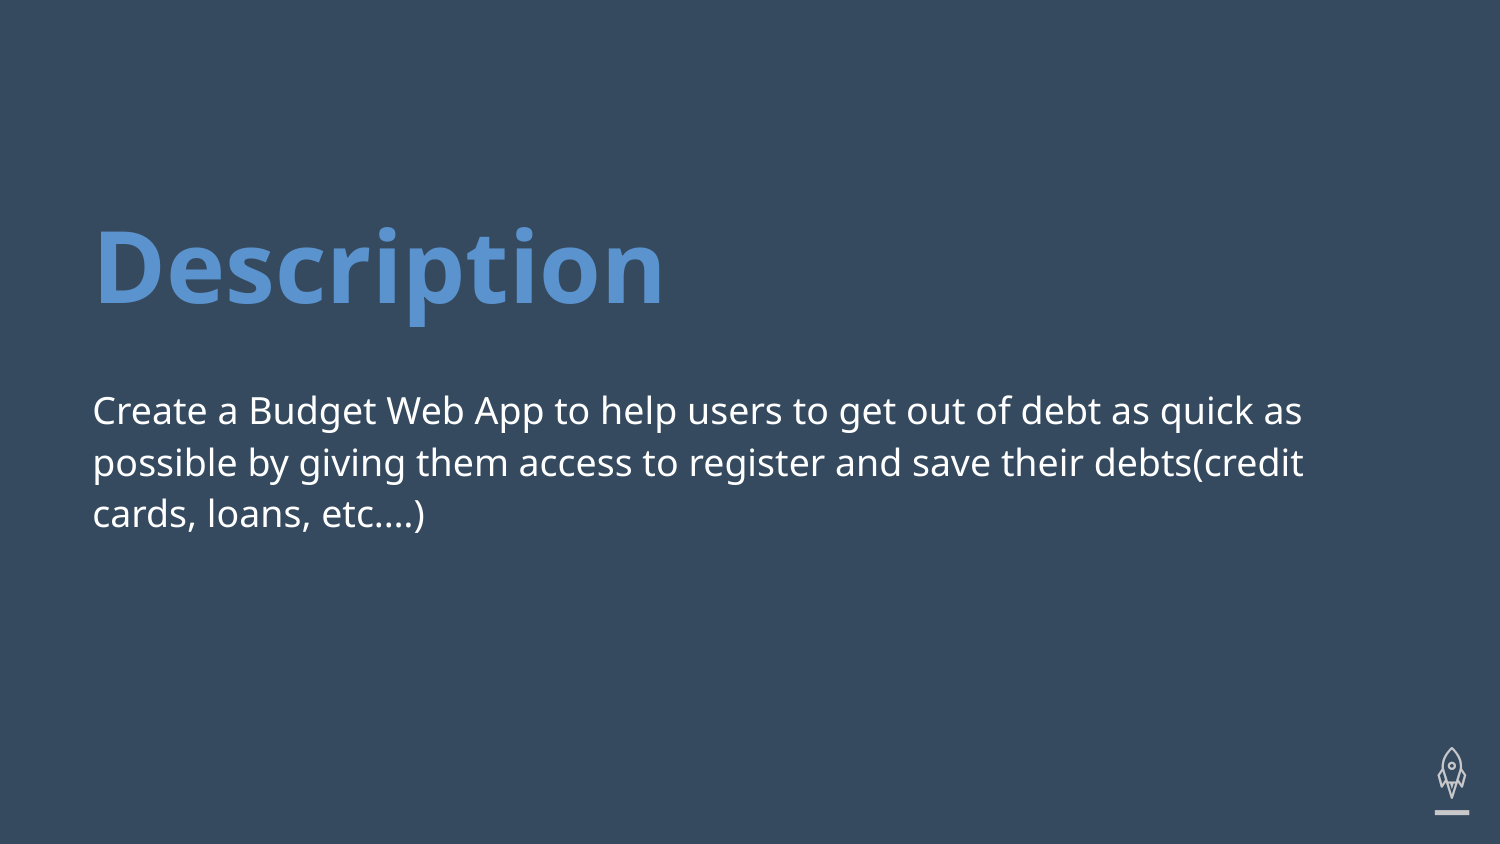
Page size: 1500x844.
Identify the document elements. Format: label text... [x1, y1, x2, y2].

picture [1410, 739, 1494, 823]
title Description [77, 121, 1427, 339]
list Create a Budget Web App to help users to get out of debt as quick as possible by giving them access to register and save their debts(credit cards, loans, etc.…) [77, 365, 1427, 760]
